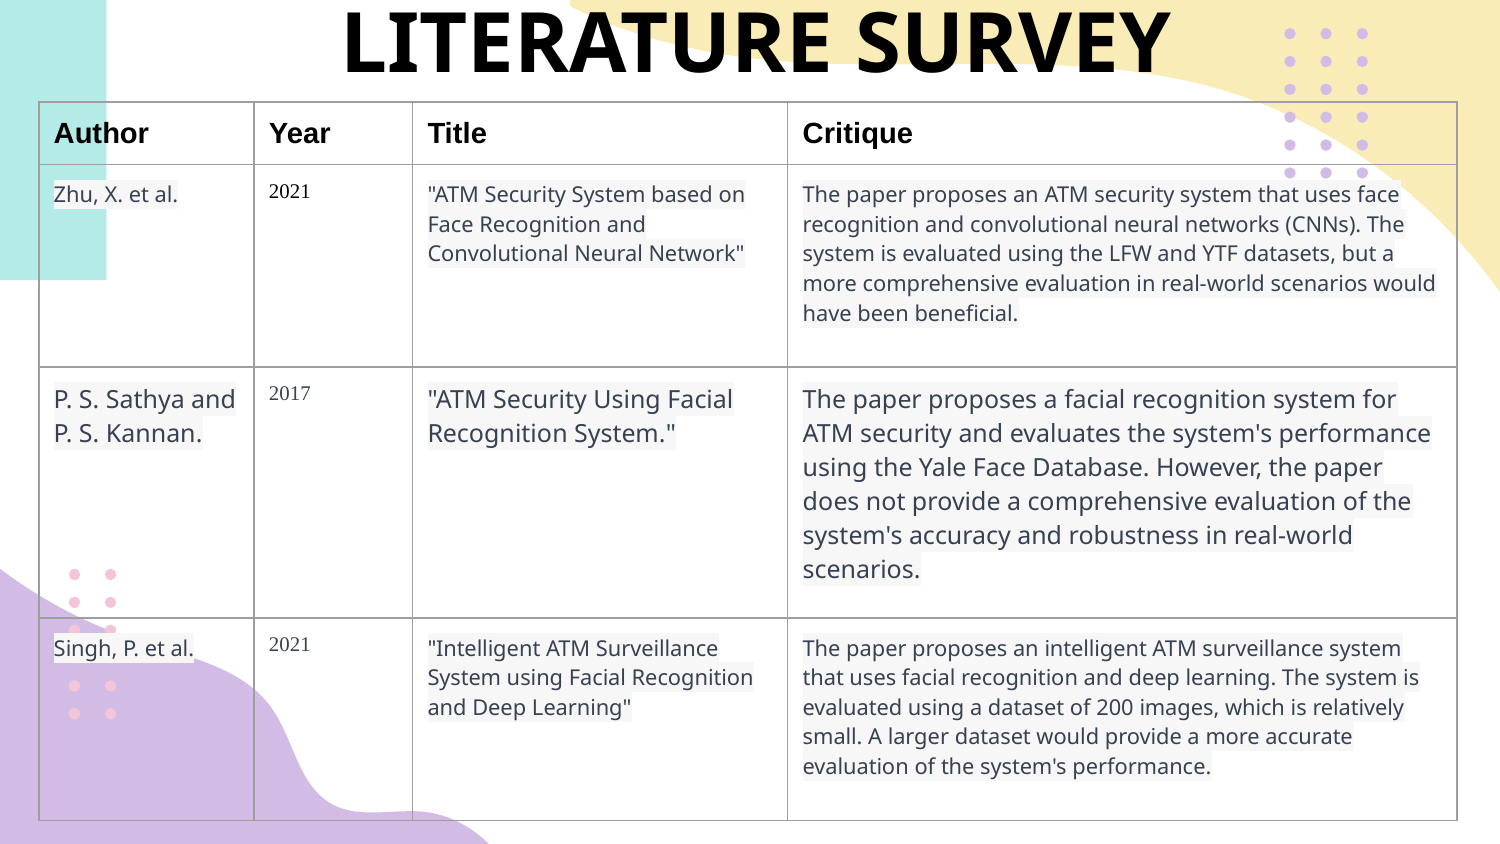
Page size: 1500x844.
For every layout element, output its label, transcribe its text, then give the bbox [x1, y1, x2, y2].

table_cell 2021 [255, 619, 412, 820]
table_cell "ATM Security System based on Face Recognition and Convolutional Neural Network" [413, 165, 787, 366]
table_cell The paper proposes a facial recognition system for ATM security and evaluates the system's performance using the Yale Face Database. However, the paper does not provide a comprehensive evaluation of the system's accuracy and robustness in real-world scenarios. [788, 368, 1456, 617]
table_cell "ATM Security Using Facial Recognition System." [413, 368, 787, 617]
table_cell 2017 [255, 368, 412, 617]
table_header Year [255, 103, 412, 164]
table_header Critique [788, 103, 1456, 164]
title LITERATURE SURVEY [223, 12, 1290, 101]
table_cell 2021 [255, 165, 412, 366]
table_cell Zhu, X. et al. [40, 165, 253, 366]
table_header Title [413, 103, 787, 164]
text_box [0, 0, 107, 281]
table_cell The paper proposes an ATM security system that uses face recognition and convolutional neural networks (CNNs). The system is evaluated using the LFW and YTF datasets, but a more comprehensive evaluation in real-world scenarios would have been beneficial. [788, 165, 1456, 366]
table_cell Singh, P. et al. [40, 619, 253, 820]
table_cell The paper proposes an intelligent ATM surveillance system that uses facial recognition and deep learning. The system is evaluated using a dataset of 200 images, which is relatively small. A larger dataset would provide a more accurate evaluation of the system's performance. [788, 619, 1456, 820]
table_cell P. S. Sathya and P. S. Kannan. [40, 368, 253, 617]
table_header Author [40, 103, 253, 164]
table_cell "Intelligent ATM Surveillance System using Facial Recognition and Deep Learning" [413, 619, 787, 820]
